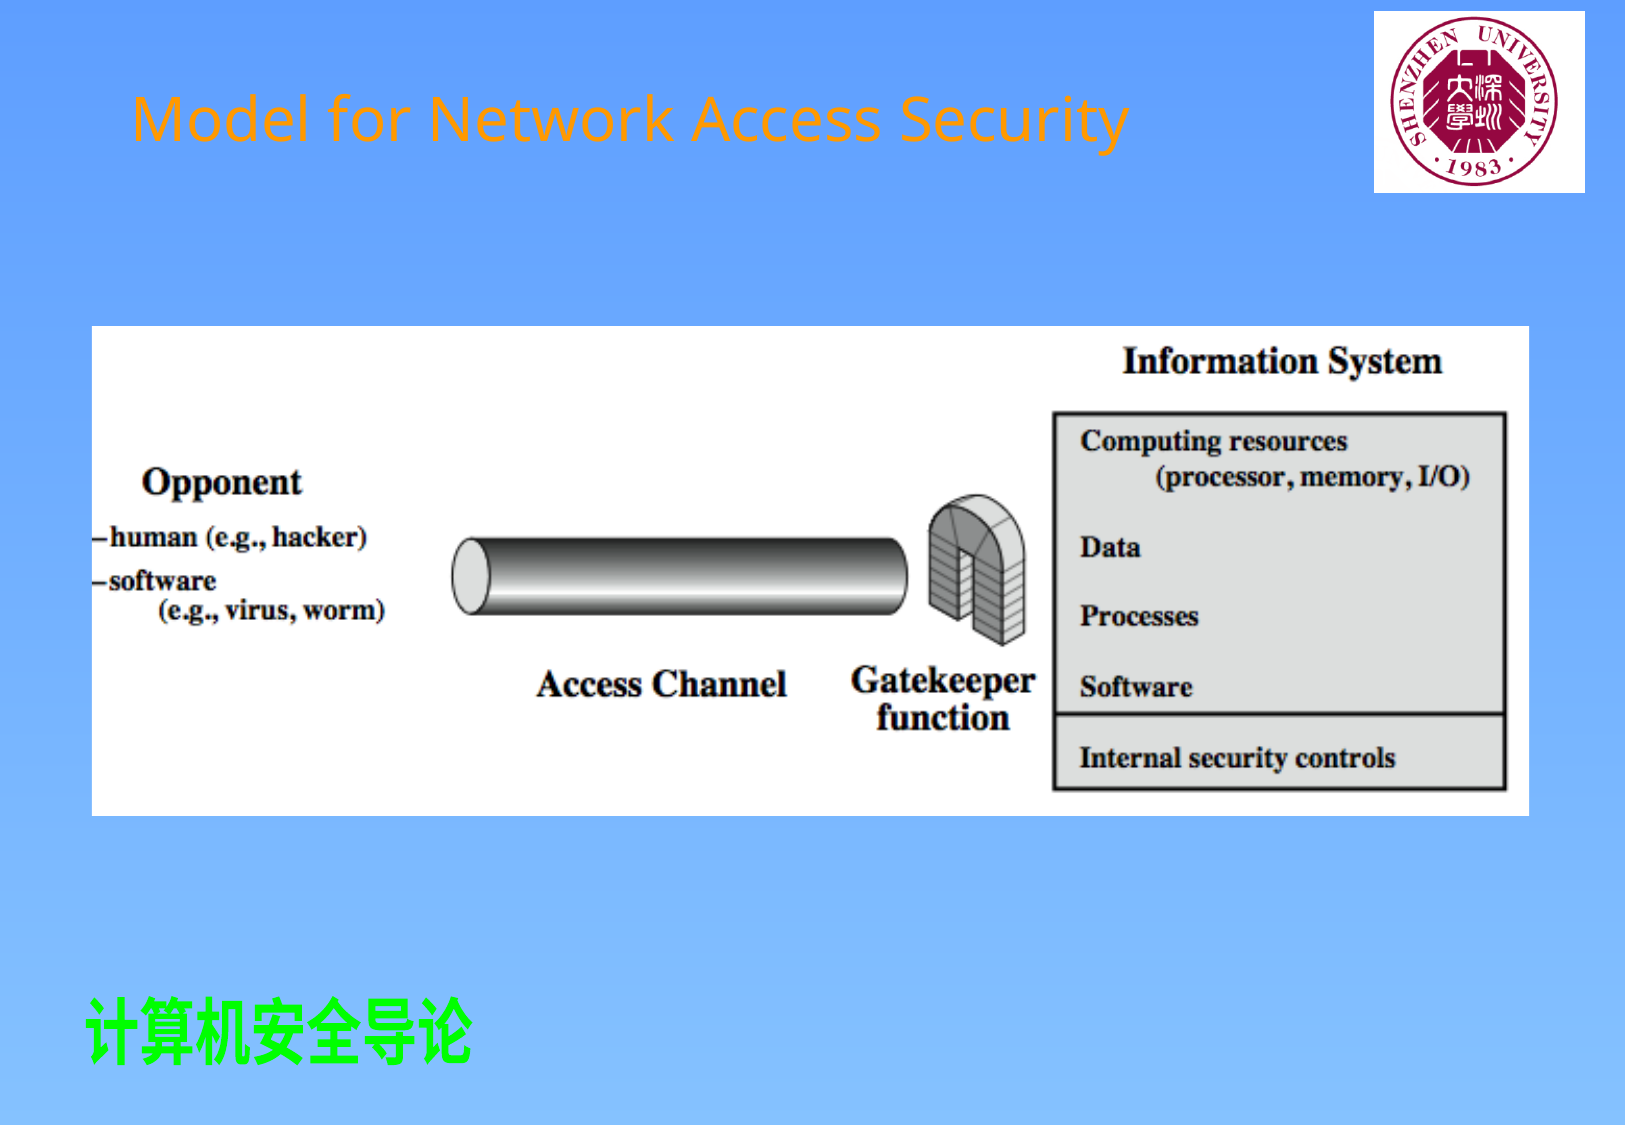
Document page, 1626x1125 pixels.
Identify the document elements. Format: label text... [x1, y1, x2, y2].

title Model for Network Access Security [115, 35, 1317, 161]
picture [1374, 11, 1585, 193]
picture [91, 325, 1530, 816]
